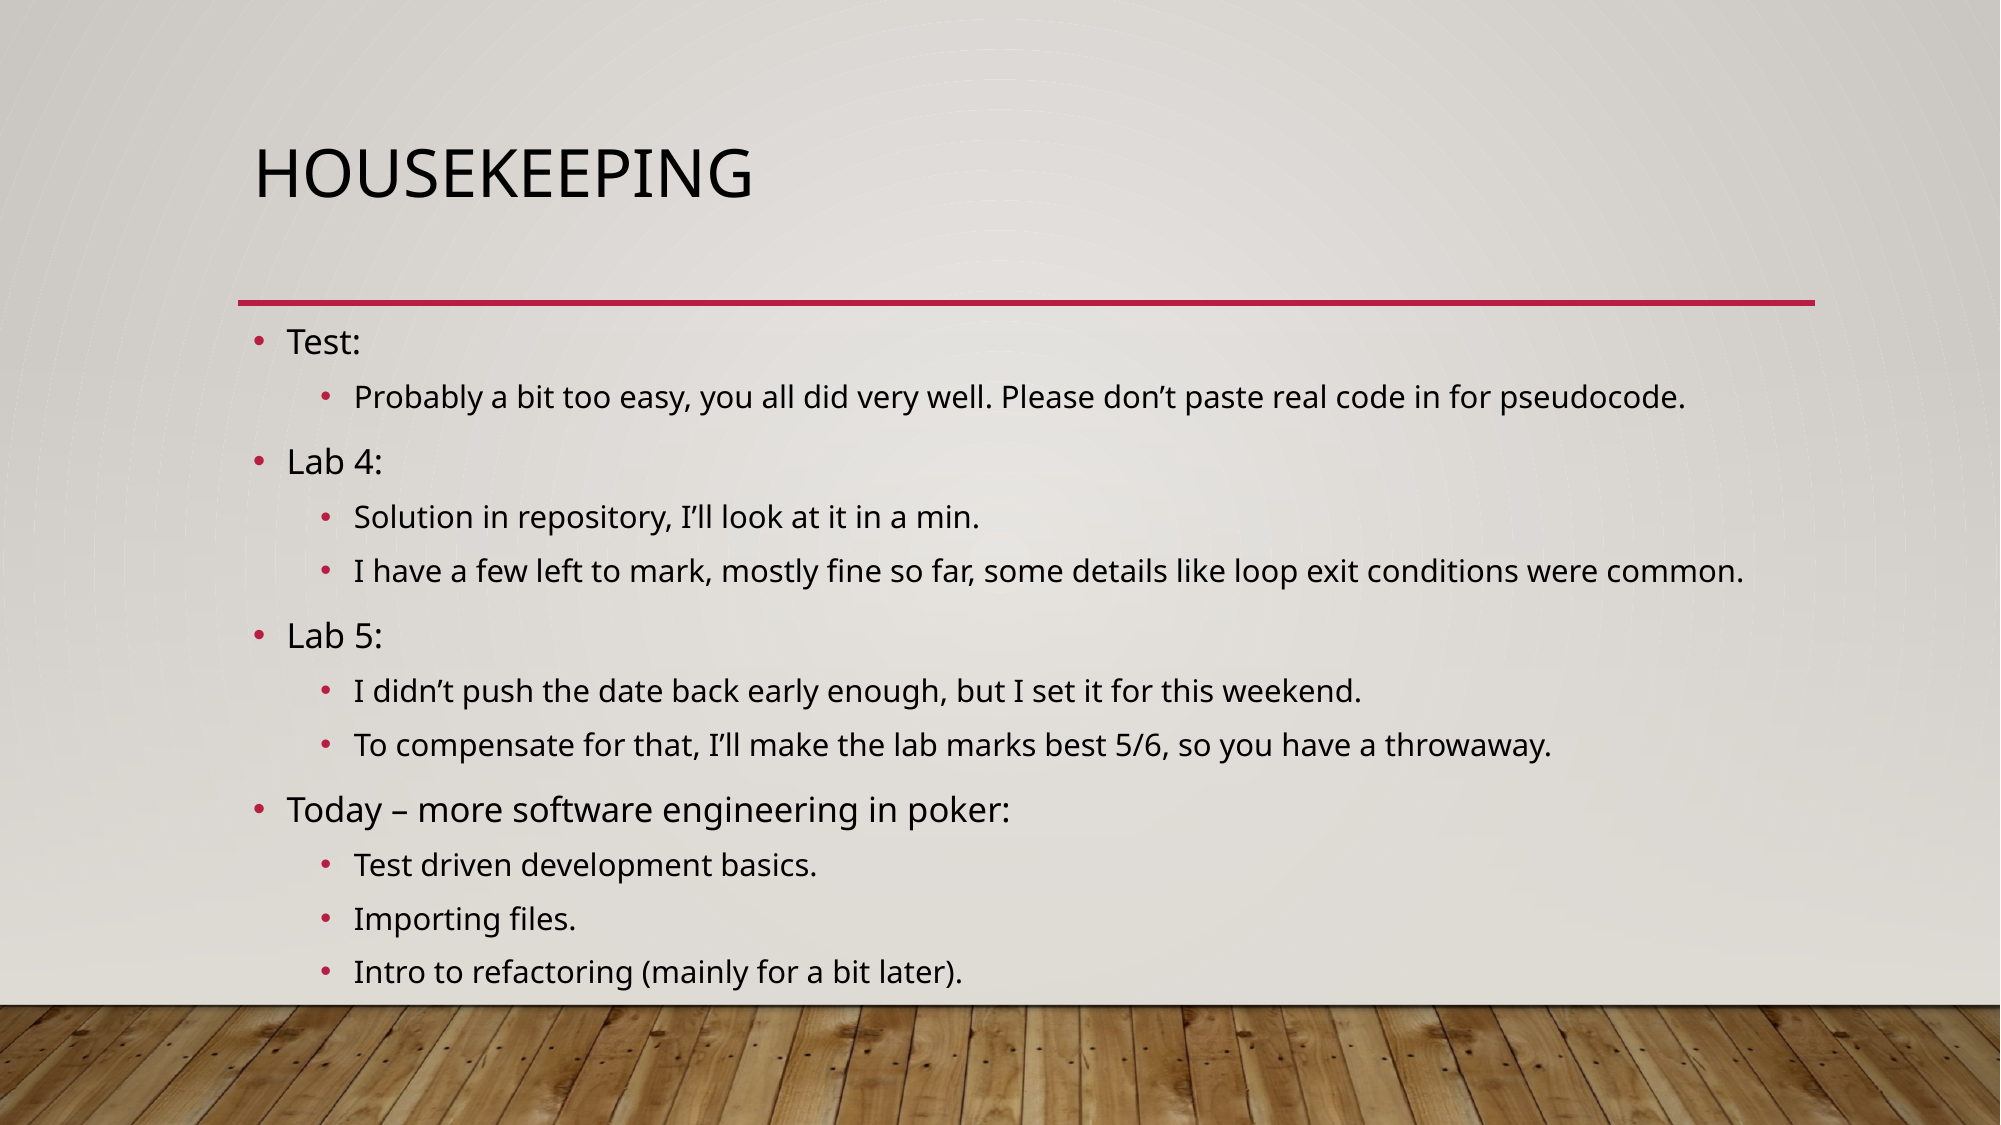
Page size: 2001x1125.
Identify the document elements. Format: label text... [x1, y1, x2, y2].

picture [0, 1005, 2000, 1125]
title Housekeeping [238, 131, 1814, 304]
list Test: Probably a bit too easy, you all did very well. Please don’t paste real code in for pseudocode. Lab 4: Solution in repository, I’ll look at it in a min. I have a few left to mark, mostly fine so far, some details like loop exit conditions were common. Lab 5: I didn’t push the date back early enough, but I set it for this weekend. To compensate for that, I’ll make the lab marks best 5/6, so you have a throwaway. Today – more software engineering in poker: Test driven development basics. Importing files. Intro to refactoring (mainly for a bit later). [238, 304, 1838, 1006]
